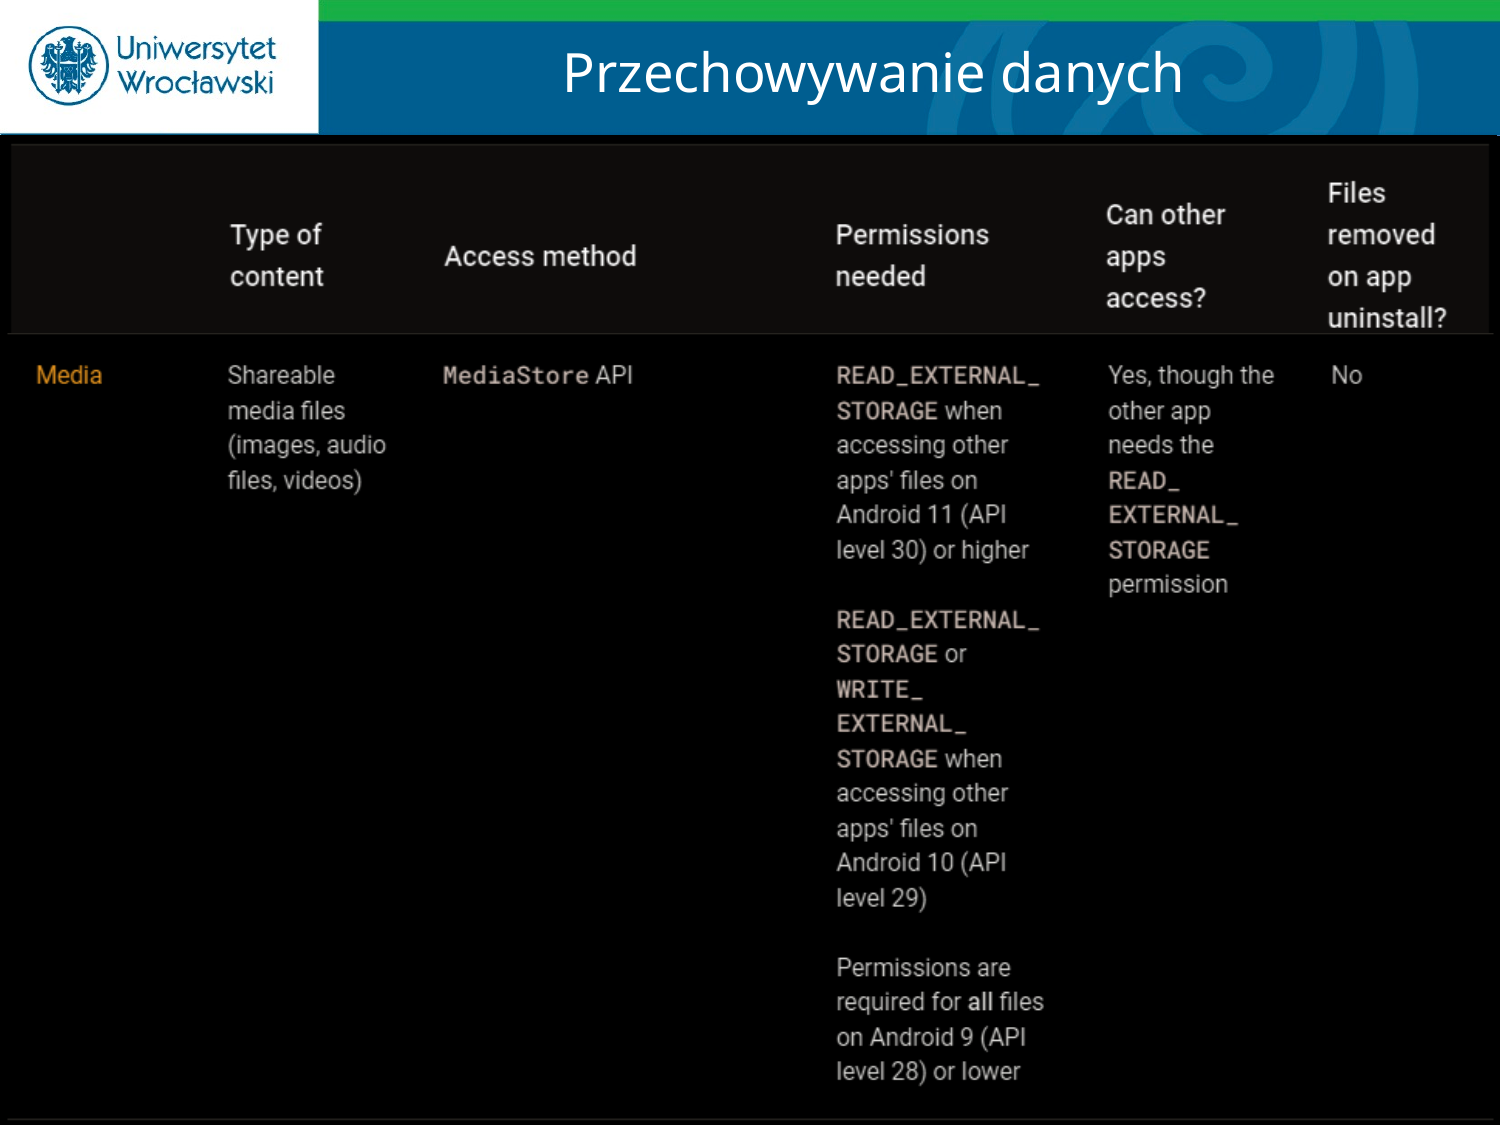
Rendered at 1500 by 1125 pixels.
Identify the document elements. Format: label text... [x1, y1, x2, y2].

picture [0, 0, 1500, 1125]
text_box Przechowywanie danych [324, 30, 1424, 111]
